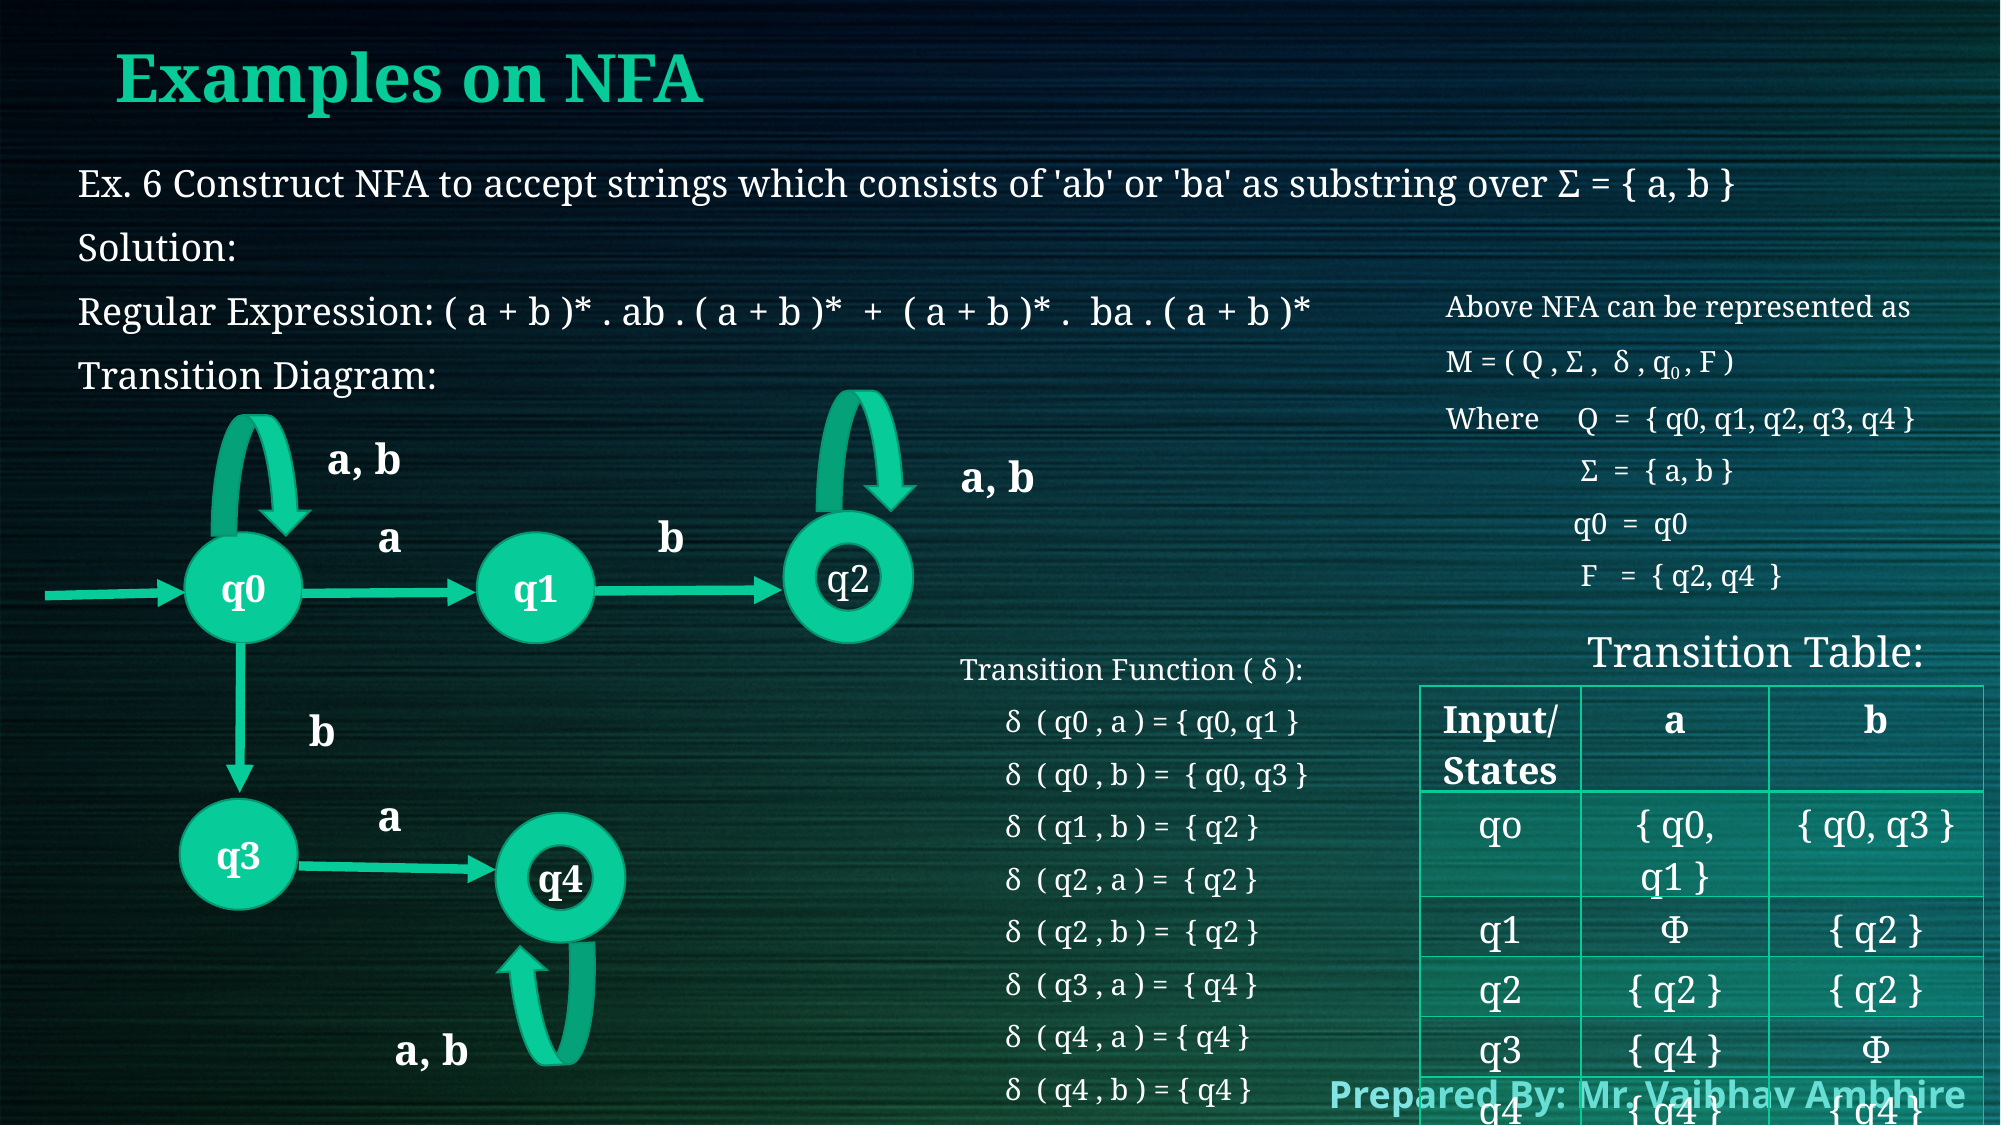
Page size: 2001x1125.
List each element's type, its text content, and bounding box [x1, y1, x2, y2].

table_cell { q4 } [1770, 1078, 1983, 1125]
table_cell { q4 } [1582, 1017, 1768, 1076]
text_box Transition Table: [1572, 593, 1954, 685]
text_box [210, 414, 313, 537]
text_box b [642, 503, 697, 569]
text_box q2 [782, 509, 915, 645]
list Ex. 6 Construct NFA to accept strings which consists of 'ab' or 'ba' as substring over Σ = { a, b } Solution: Regular Expression: ( a + b )* . ab . ( a + b )* + ( a + b )* . ba . ( a + b )* Transition Diagram: [62, 152, 1932, 409]
table_cell { q2 } [1770, 957, 1983, 1016]
table_cell q1 [1421, 897, 1580, 956]
table_cell { q2 } [1770, 897, 1983, 956]
text_box q0 [183, 531, 304, 645]
text_box [815, 389, 918, 513]
table_cell q2 [1421, 957, 1580, 1016]
table_cell { q0, q3 } [1770, 793, 1983, 896]
picture [0, 0, 2001, 1125]
table_header a [1582, 687, 1768, 790]
text_box Above NFA can be represented as M = ( Q , Σ , δ , q0 , F ) Where Q = { q0, q1, q2, q3, q4 } Σ = { a, b } q0 = q0 F = { q2, q4 } [1430, 263, 1985, 600]
text_box a, b [379, 1016, 516, 1082]
text_box q4 [494, 811, 627, 944]
text_box a, b [945, 442, 1082, 508]
text_box [494, 941, 596, 1067]
table_cell Φ [1582, 897, 1768, 956]
table_cell Φ [1770, 1017, 1983, 1076]
title Examples on NFA [100, 24, 1687, 125]
table_header b [1770, 687, 1983, 790]
text_box a [362, 782, 416, 848]
text_box Transition Function ( δ ): δ ( q0 , a ) = { q0, q1 } δ ( q0 , b ) = { q0, q3 } δ ( q1 , b ) = { q2 } δ ( q2 , a ) = { q2 } δ ( q2 , b ) = { q2 } δ ( q3 , a ) = { q4 } δ ( q4 , a ) = { q4 } δ ( q4 , b ) = { q4 } [944, 626, 1407, 1114]
table_cell qo [1421, 793, 1580, 896]
table_cell { q4 } [1582, 1078, 1768, 1125]
text_box b [293, 697, 348, 763]
table_cell q3 [1421, 1017, 1580, 1076]
text_box q1 [475, 531, 596, 645]
picture [818, 545, 879, 609]
text_box a, b [311, 425, 448, 490]
table_cell { q2 } [1582, 957, 1768, 1016]
table_header Input/States [1421, 687, 1580, 790]
text_box a [362, 503, 416, 569]
text_box q3 [178, 797, 299, 911]
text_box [44, 592, 186, 596]
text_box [298, 865, 496, 870]
table_cell { q0, q1 } [1582, 793, 1768, 896]
table_cell q4 [1421, 1078, 1580, 1125]
